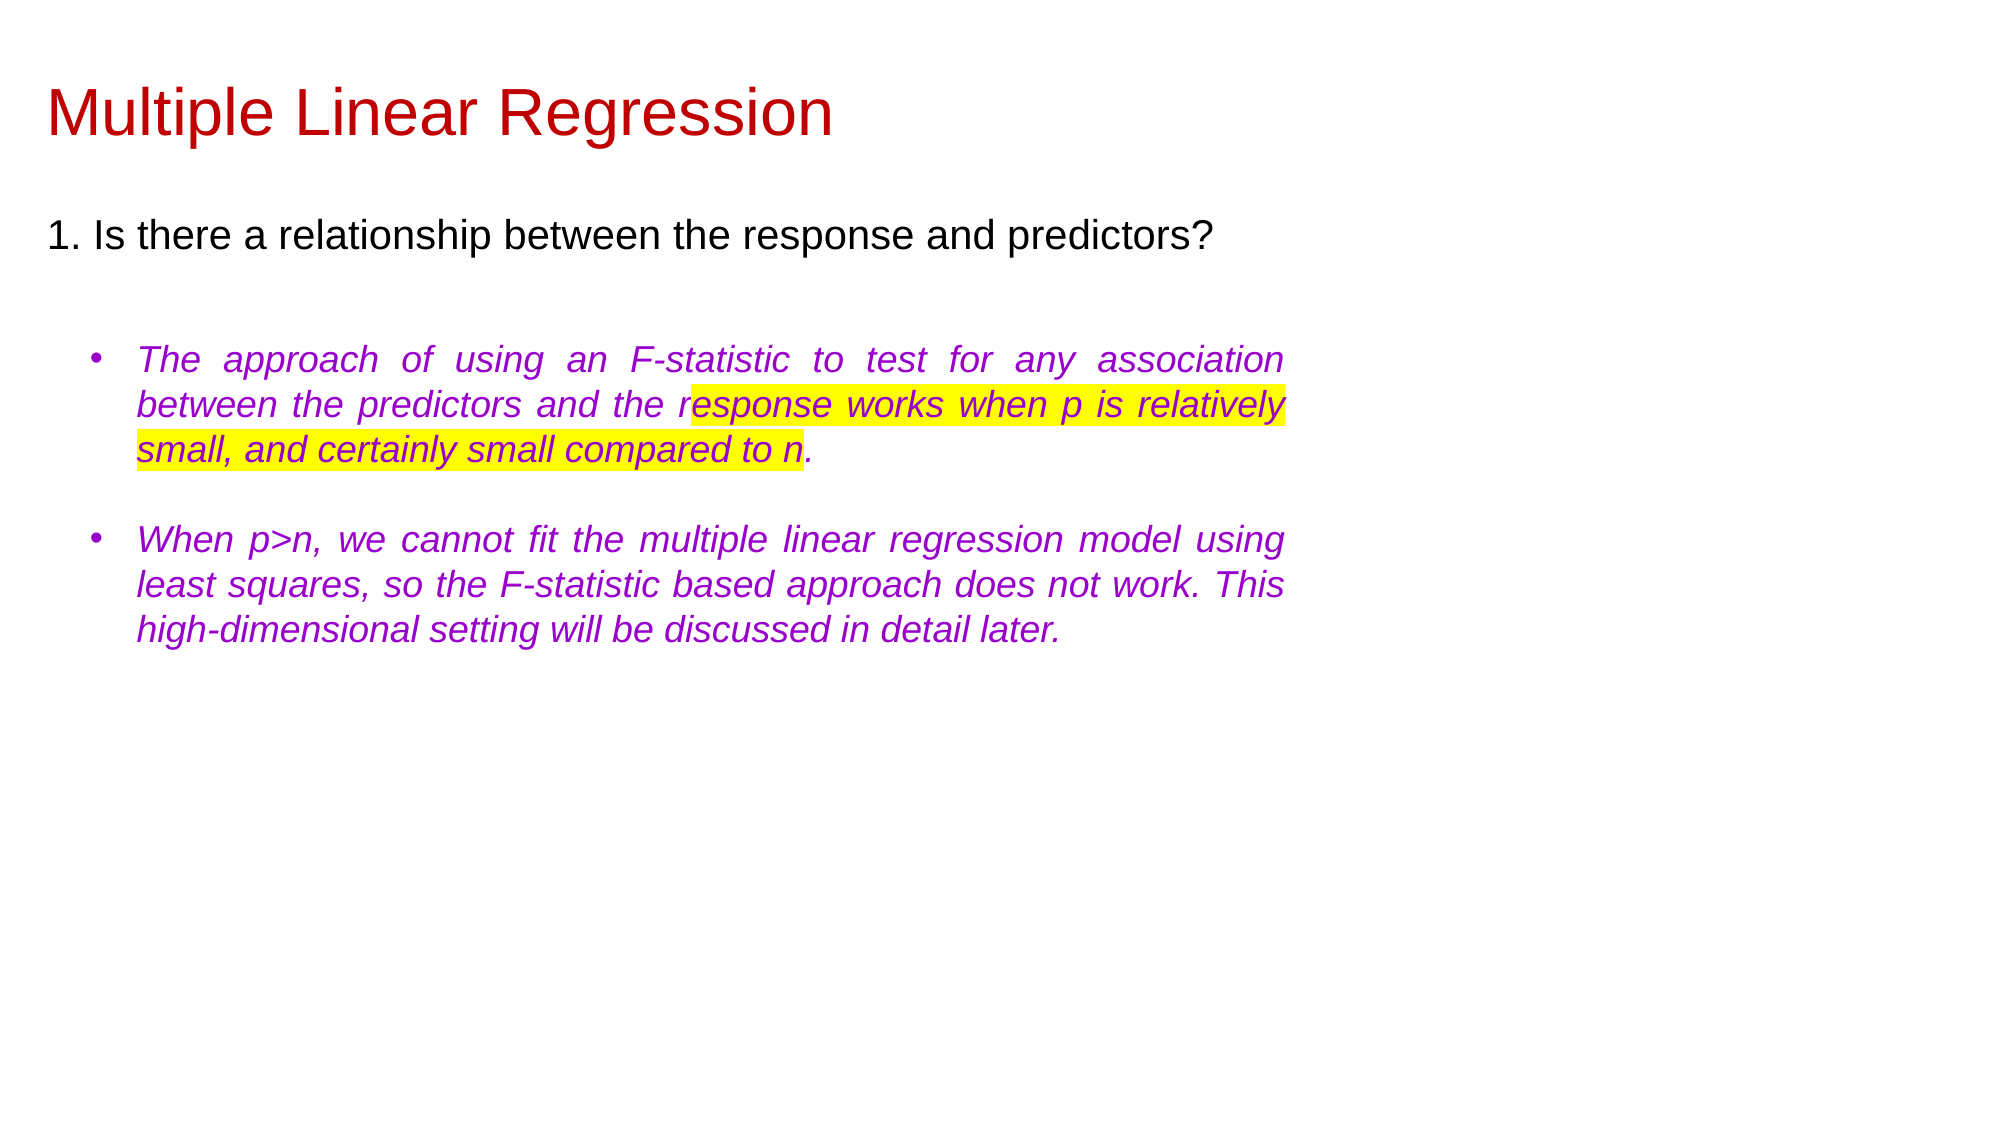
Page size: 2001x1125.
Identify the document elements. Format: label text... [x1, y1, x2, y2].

text_box Multiple Linear Regression [31, 61, 1100, 157]
text_box 1. Is there a relationship between the response and predictors? [32, 200, 1470, 265]
text_box The approach of using an F-statistic to test for any association between the predictors and the response works when p is relatively small, and certainly small compared to n. When p>n, we cannot fit the multiple linear regression model using least squares, so the F-statistic based approach does not work. This high-dimensional setting will be discussed in detail later. [75, 327, 1300, 748]
